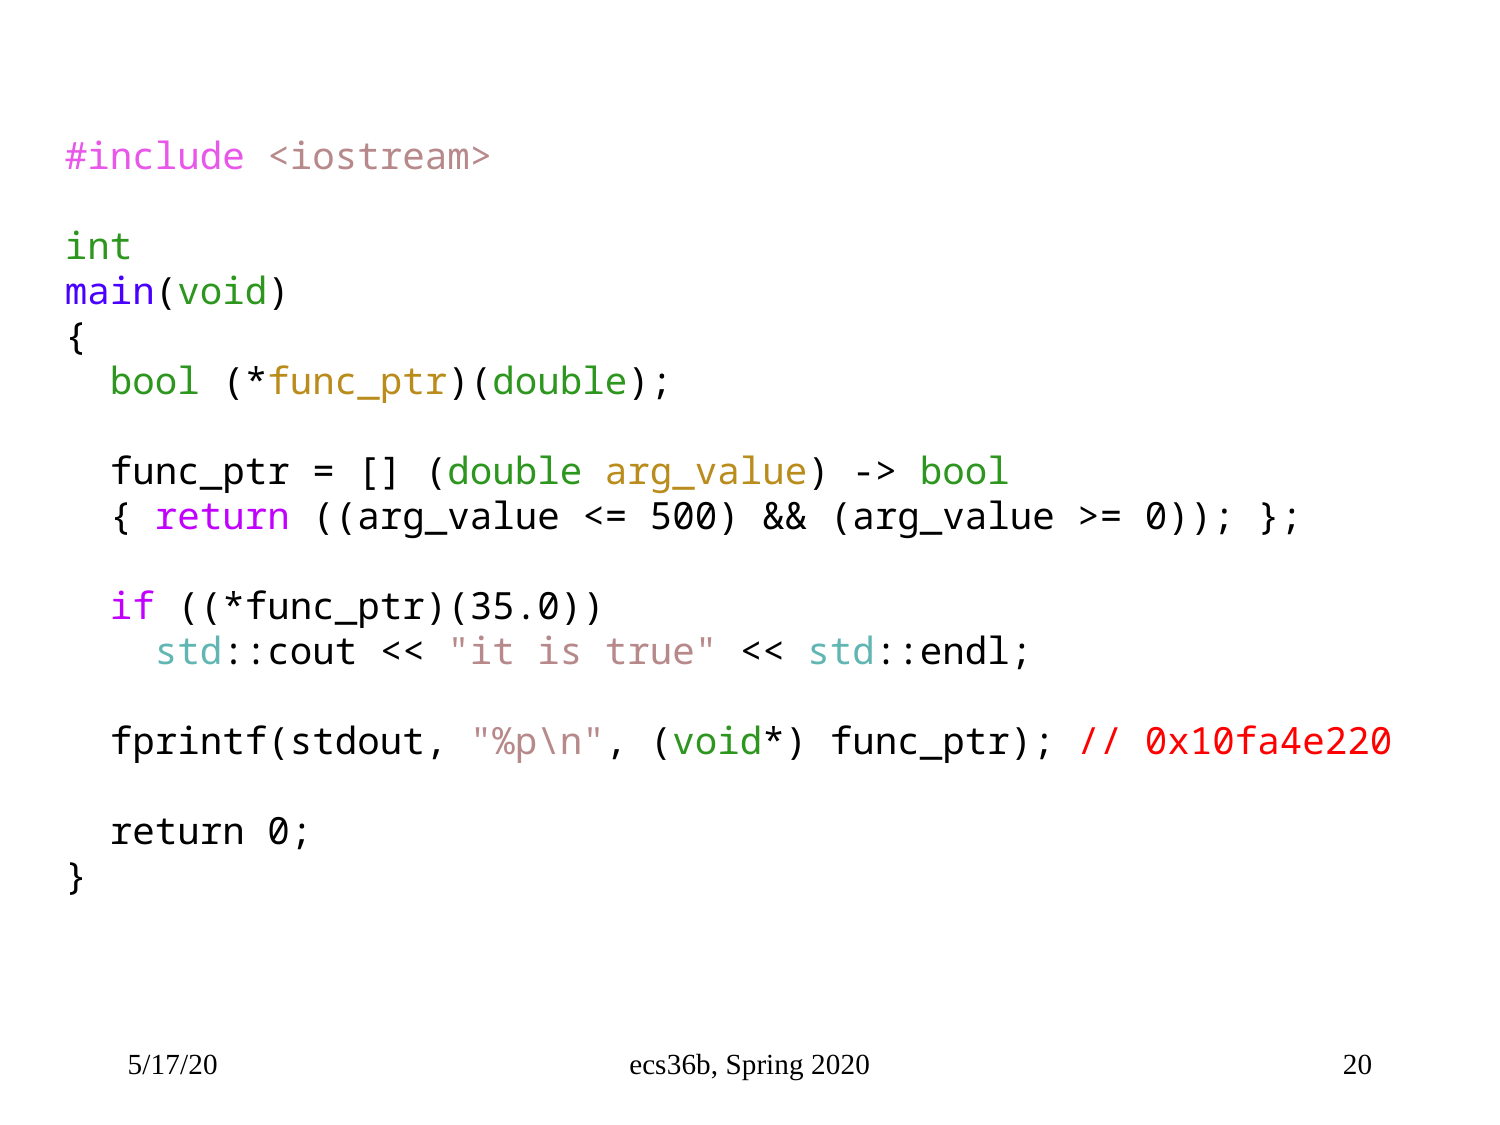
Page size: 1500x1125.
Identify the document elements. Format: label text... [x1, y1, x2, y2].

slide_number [112, 1024, 426, 1101]
slide_number 20 [1074, 1024, 1388, 1101]
footer ecs36b, Spring 2020 [512, 1024, 988, 1101]
text_box #include <iostream> int main(void) { bool (*func_ptr)(double); func_ptr = [] (double arg_value) -> bool { return ((arg_value <= 500) && (arg_value >= 0)); }; if ((*func_ptr)(35.0)) std::cout << "it is true" << std::endl; fprintf(stdout, "%p\n", (void*) func_ptr); // 0x10fa4e220 return 0; } [50, 124, 1450, 905]
